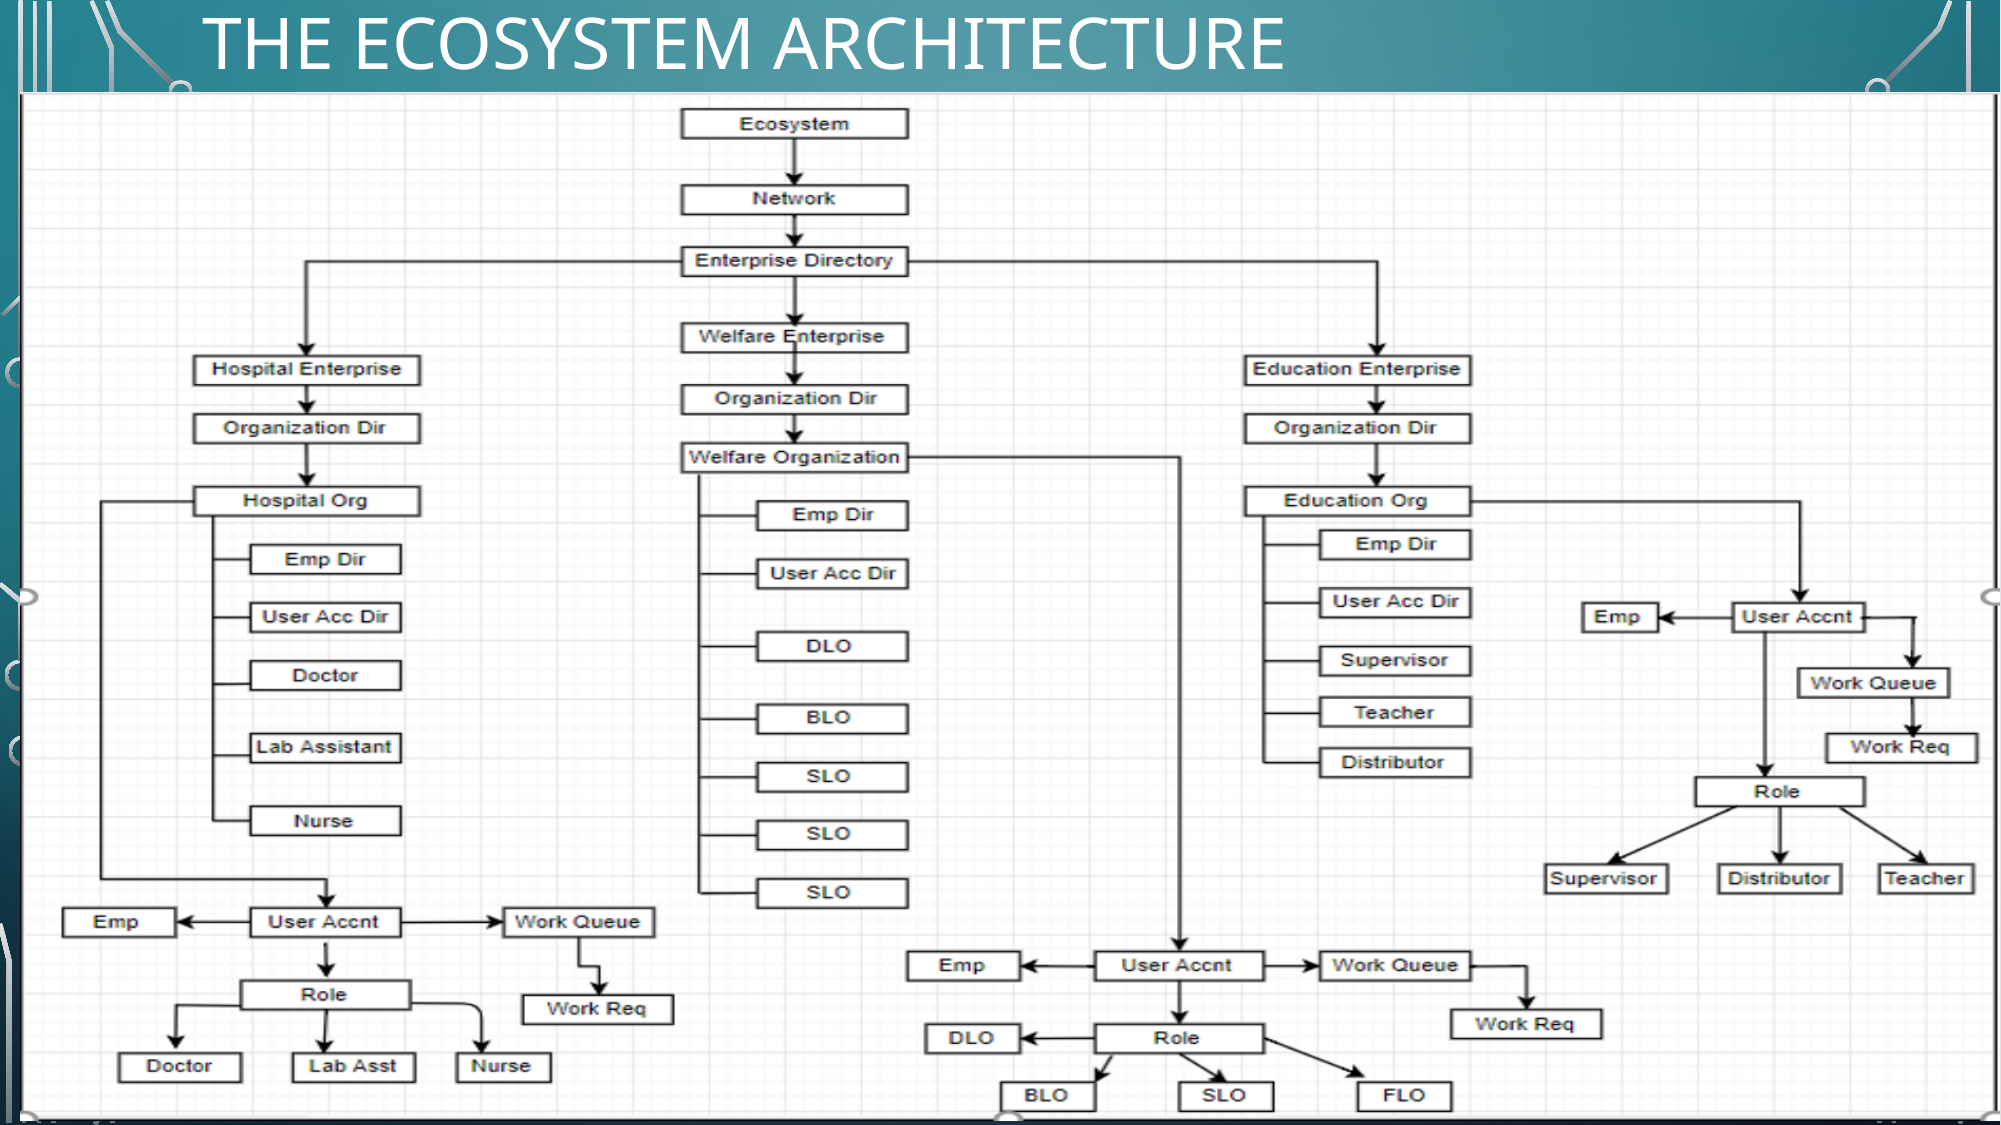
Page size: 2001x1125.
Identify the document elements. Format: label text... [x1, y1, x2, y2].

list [19, 91, 2000, 1122]
title The ECOSYSTEM ARCHITECTURE [187, 0, 1813, 91]
